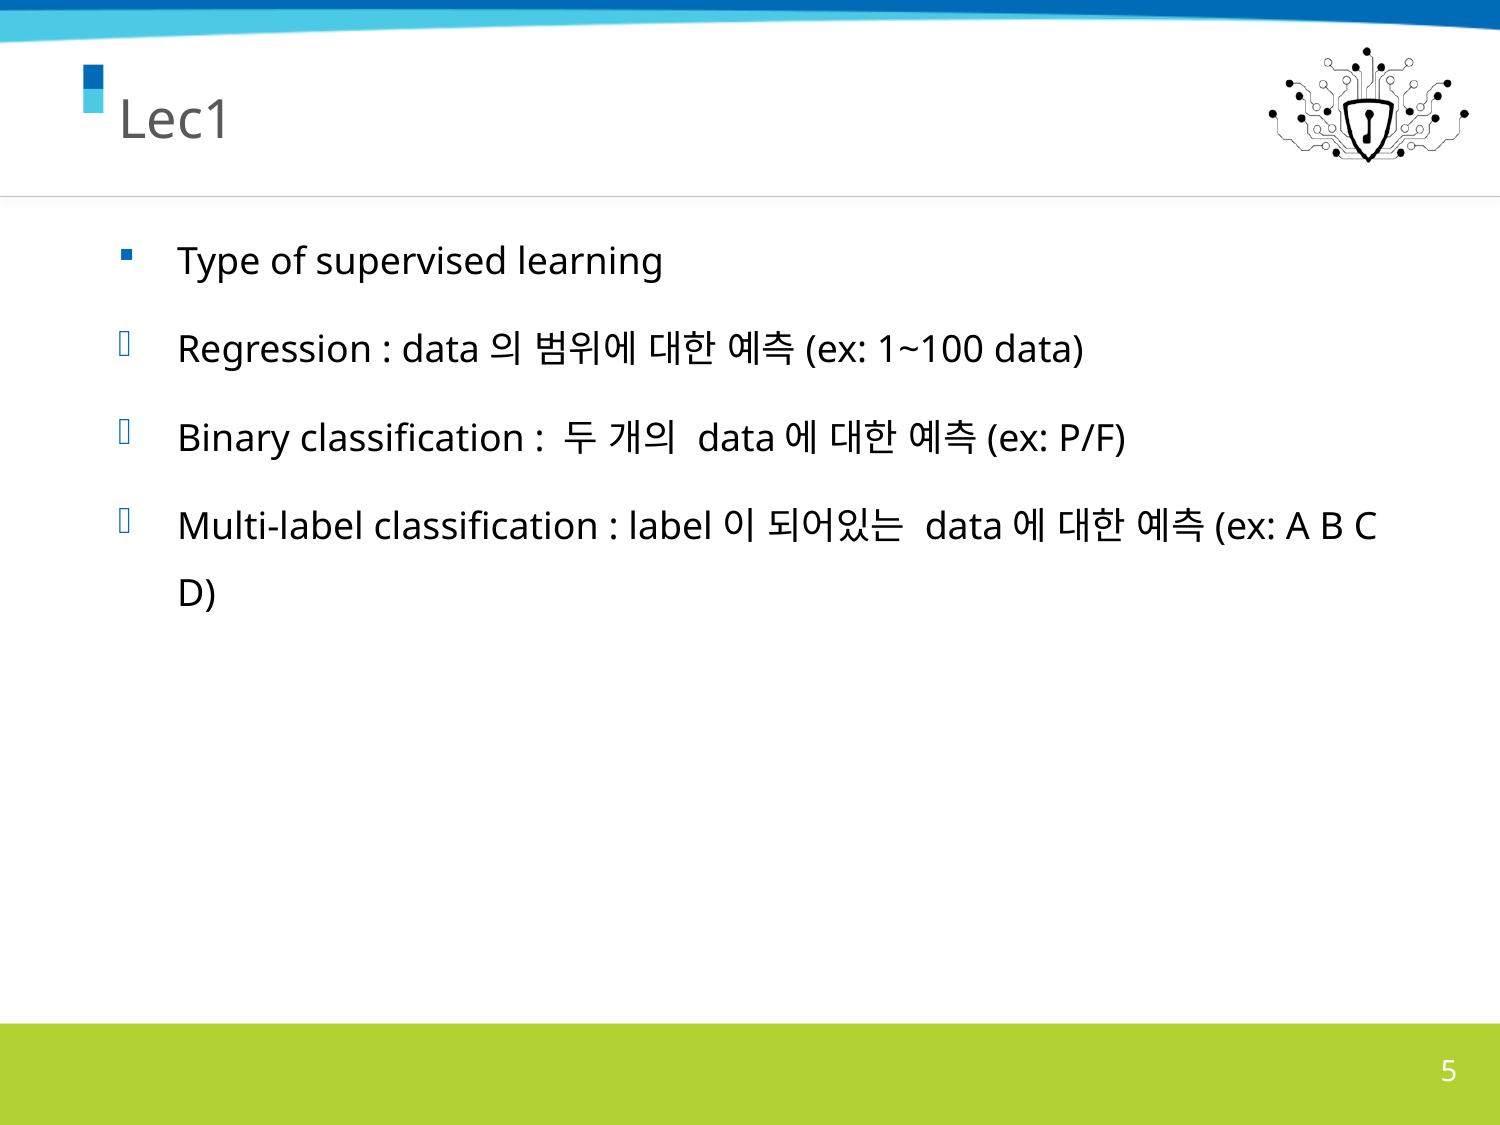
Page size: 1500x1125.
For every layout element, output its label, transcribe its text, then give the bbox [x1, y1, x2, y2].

picture [0, 197, 1500, 1125]
title Lec1 [103, 59, 1397, 183]
slide_number 5 [1134, 1042, 1473, 1103]
picture [0, 0, 1500, 196]
list Type of supervised learning Regression : data의 범위에 대한 예측(ex: 1~100 data) Binary classification : 두 개의 data에 대한 예측(ex: P/F) Multi-label classification : label이 되어있는 data에 대한 예측(ex: A B C D) [103, 206, 1397, 1000]
